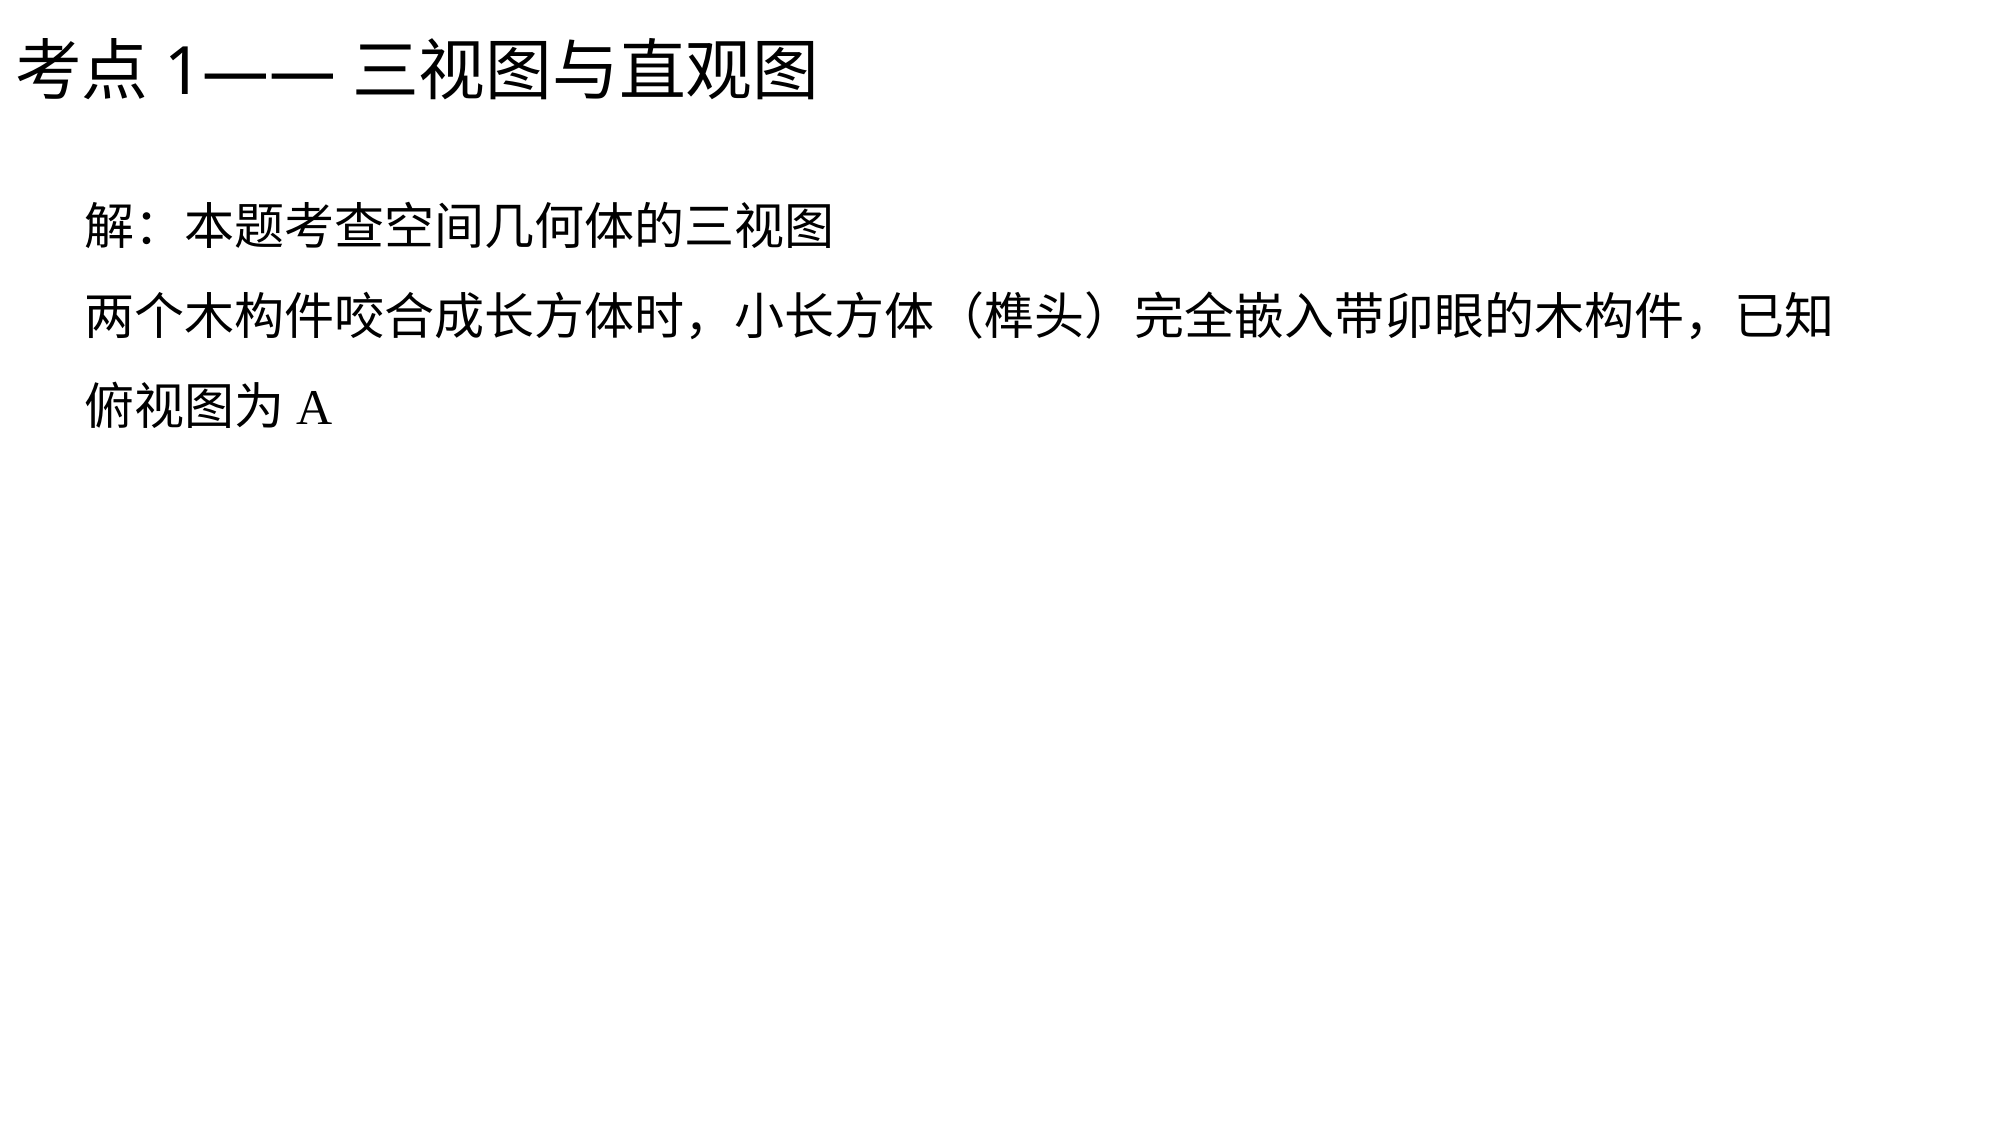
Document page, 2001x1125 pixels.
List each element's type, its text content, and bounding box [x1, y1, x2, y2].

text_box 解：本题考查空间几何体的三视图 两个木构件咬合成长方体时，小长方体（榫头）完全嵌入带卯眼的木构件，已知 俯视图为A [69, 157, 1921, 443]
text_box 考点1——三视图与直观图 [0, 0, 1958, 115]
